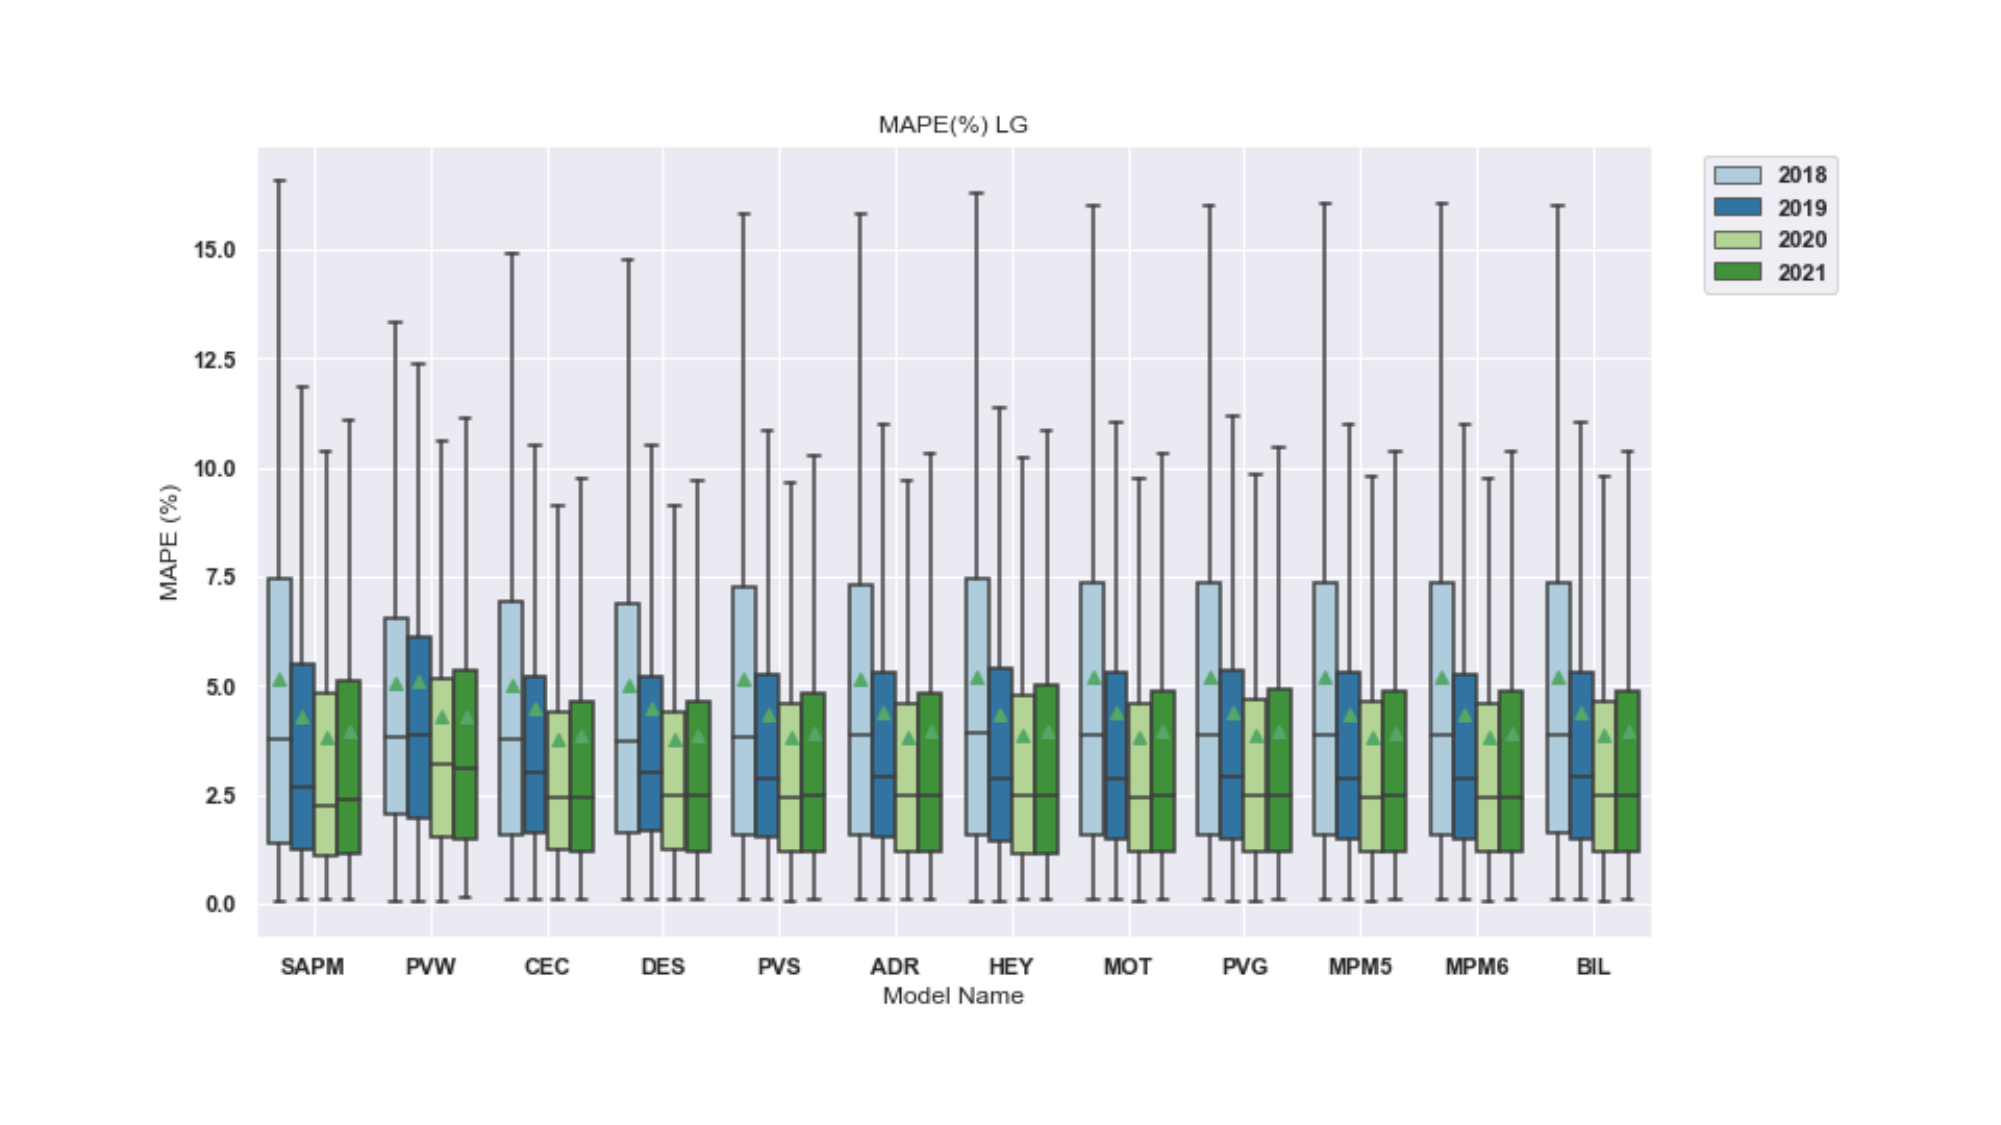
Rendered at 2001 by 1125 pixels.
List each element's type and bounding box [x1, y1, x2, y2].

picture [147, 102, 1852, 1023]
